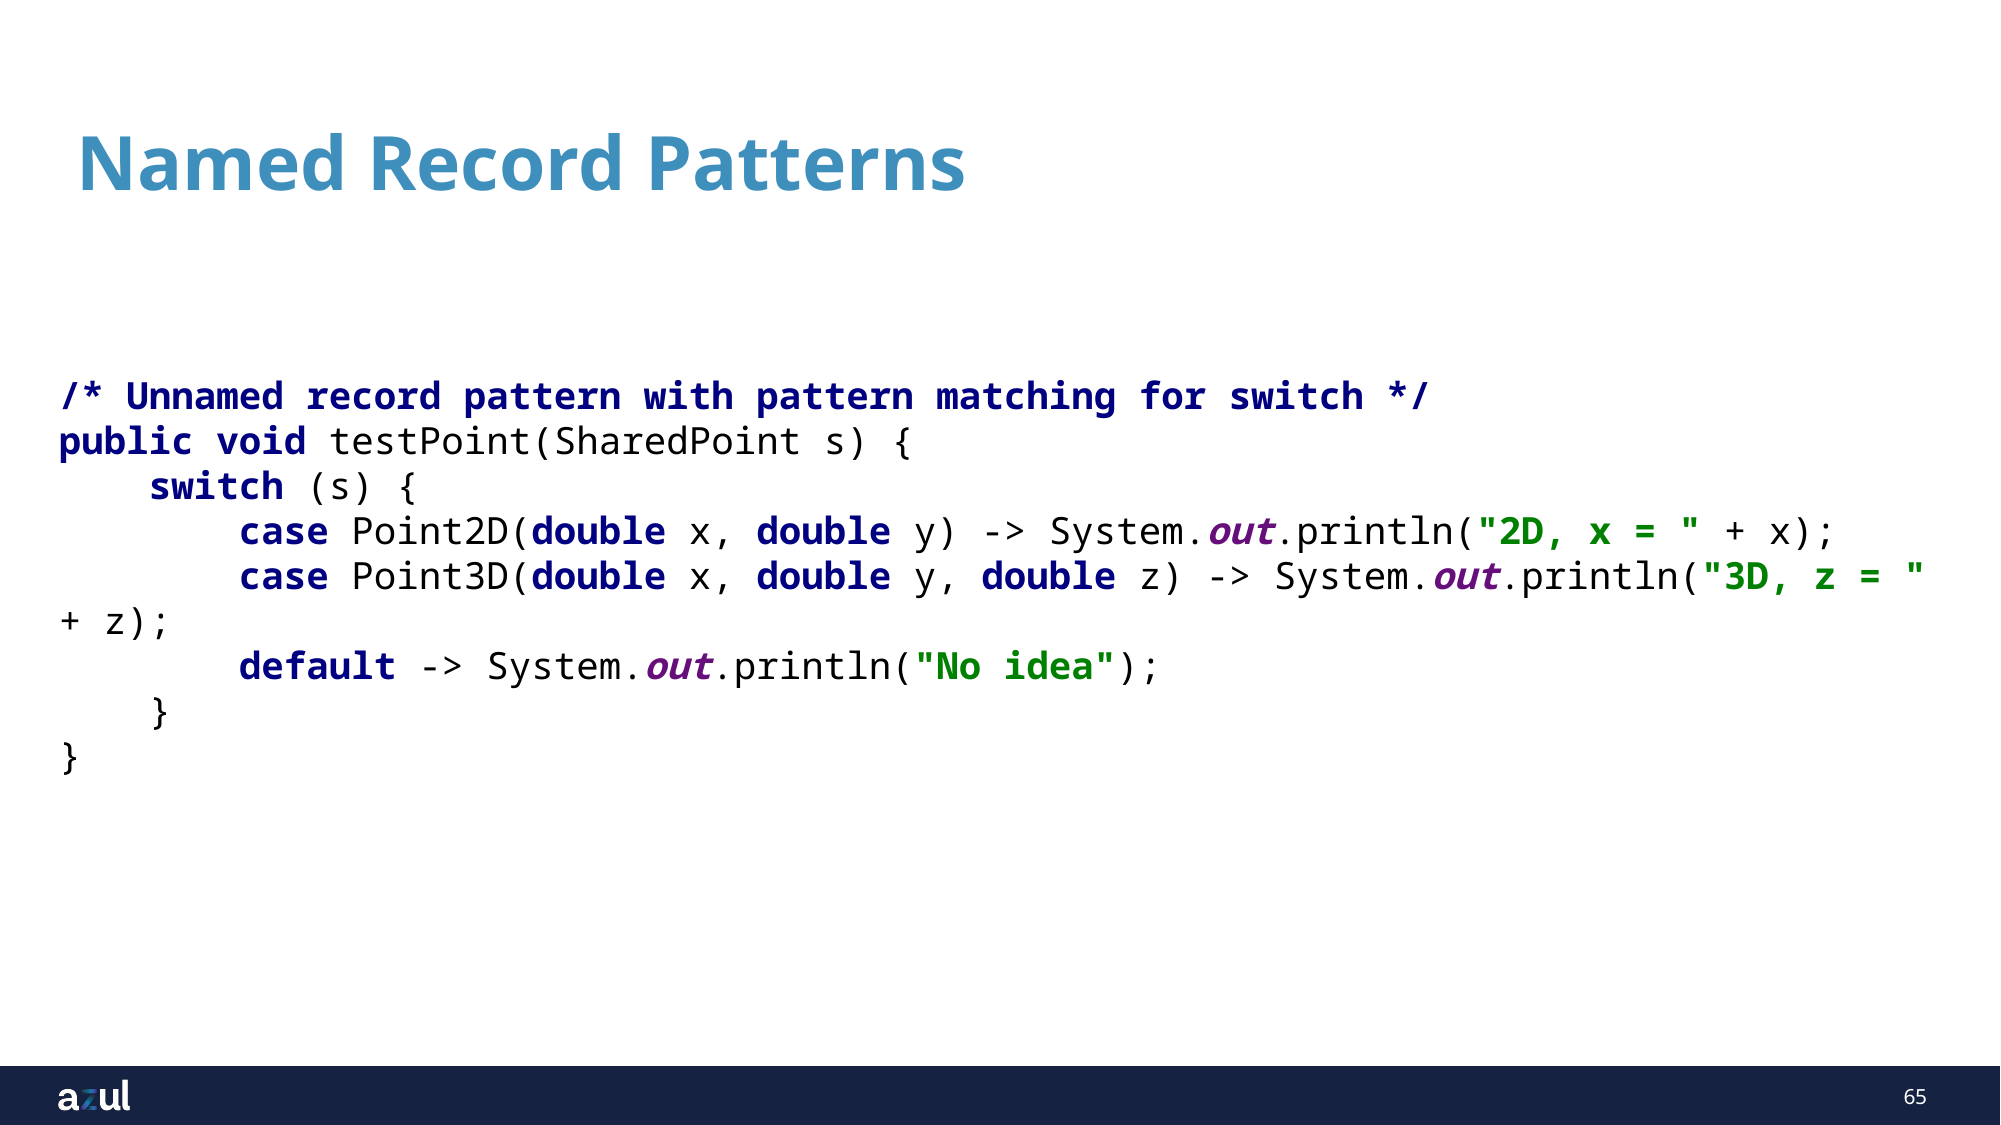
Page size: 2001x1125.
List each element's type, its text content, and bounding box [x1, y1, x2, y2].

title Named Record Patterns [61, 55, 1942, 278]
picture [57, 1079, 131, 1111]
text_box /* Unnamed record pattern with pattern matching for switch */ public void testPoint(SharedPoint s) { switch (s) { case Point2D(double x, double y) -> System.out.println("2D, x = " + x); case Point3D(double x, double y, double z) -> System.out.println("3D, z = " + z); default -> System.out.println("No idea"); } } [44, 364, 1942, 785]
